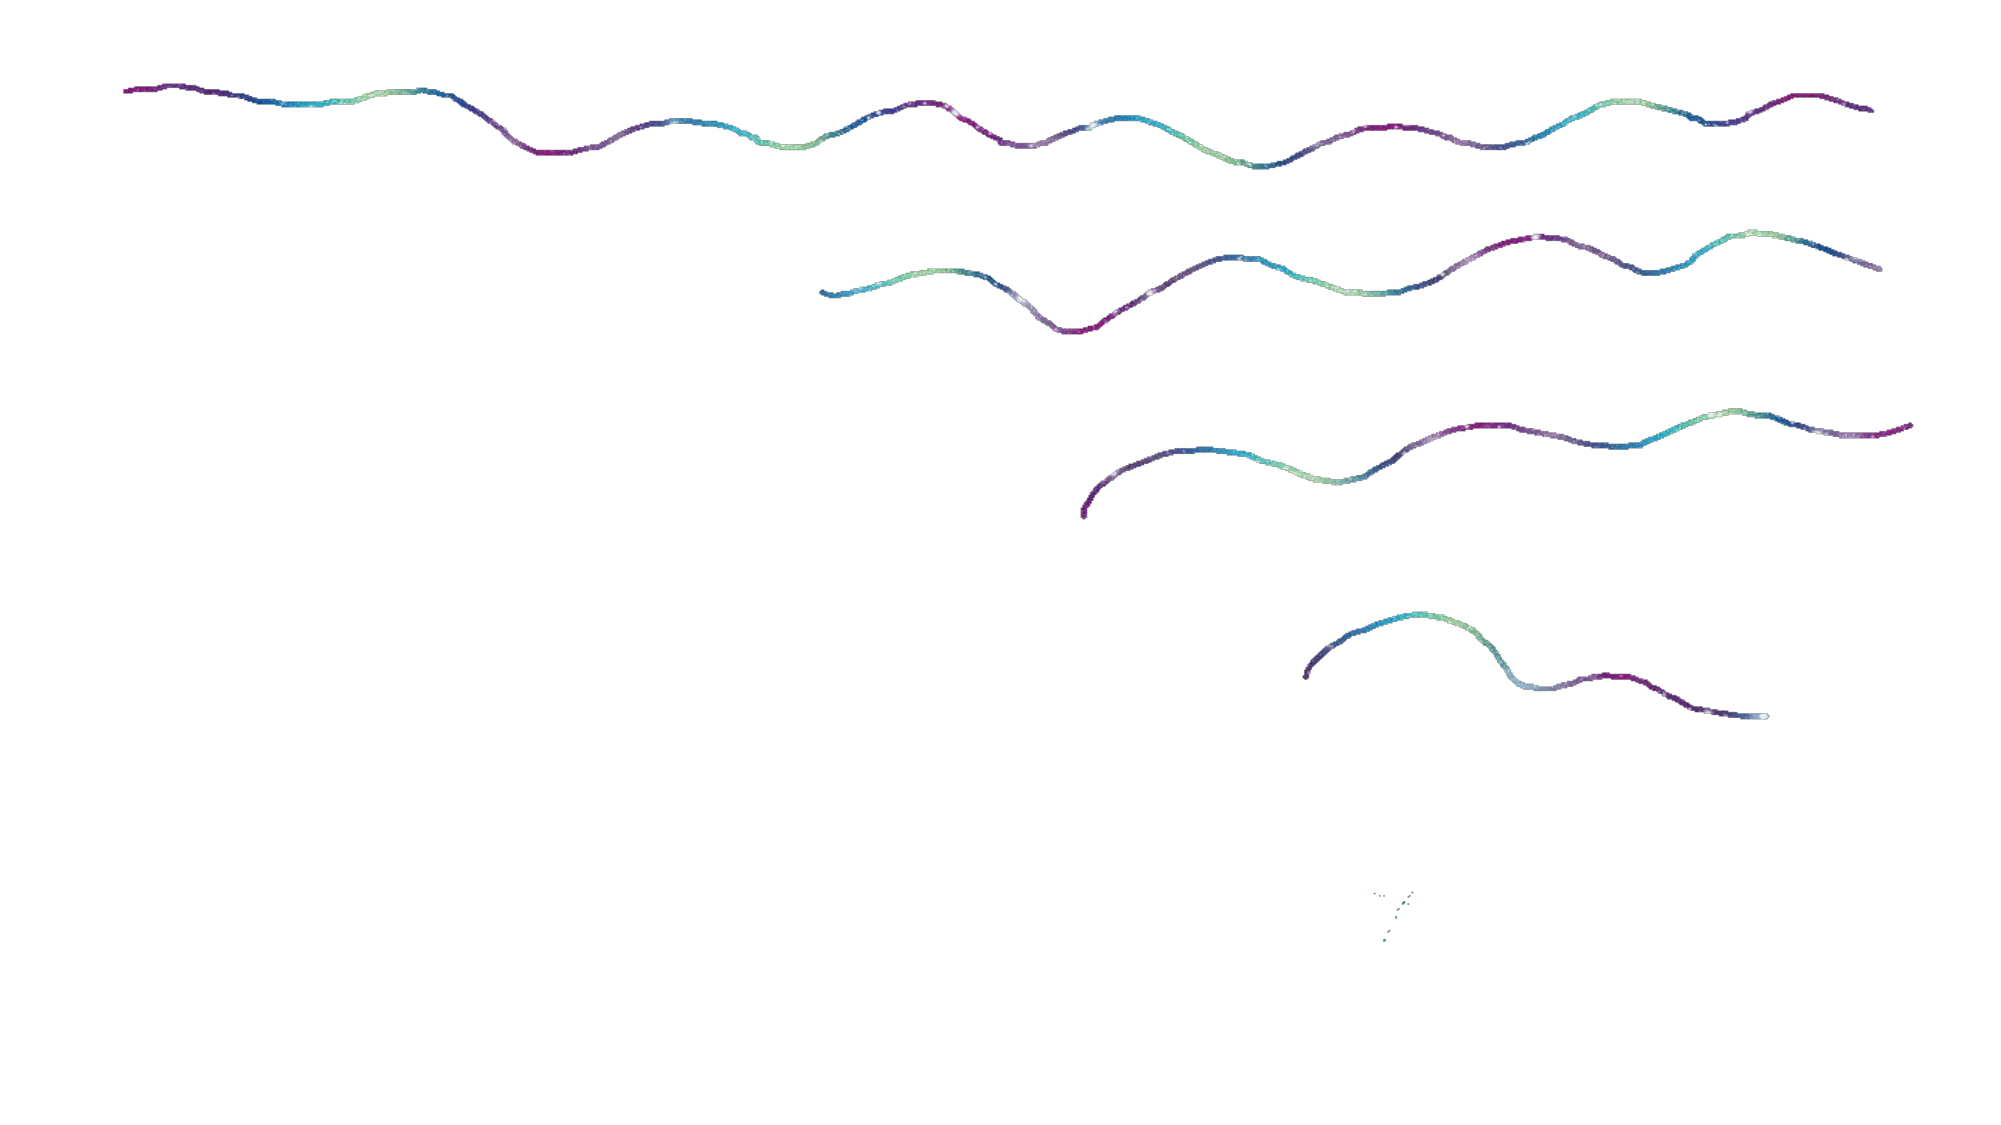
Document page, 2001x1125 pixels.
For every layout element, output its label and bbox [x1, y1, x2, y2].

picture [1296, 605, 1778, 725]
picture [1366, 849, 1452, 973]
picture [811, 222, 1891, 341]
picture [1075, 403, 1921, 525]
picture [116, 77, 1882, 175]
